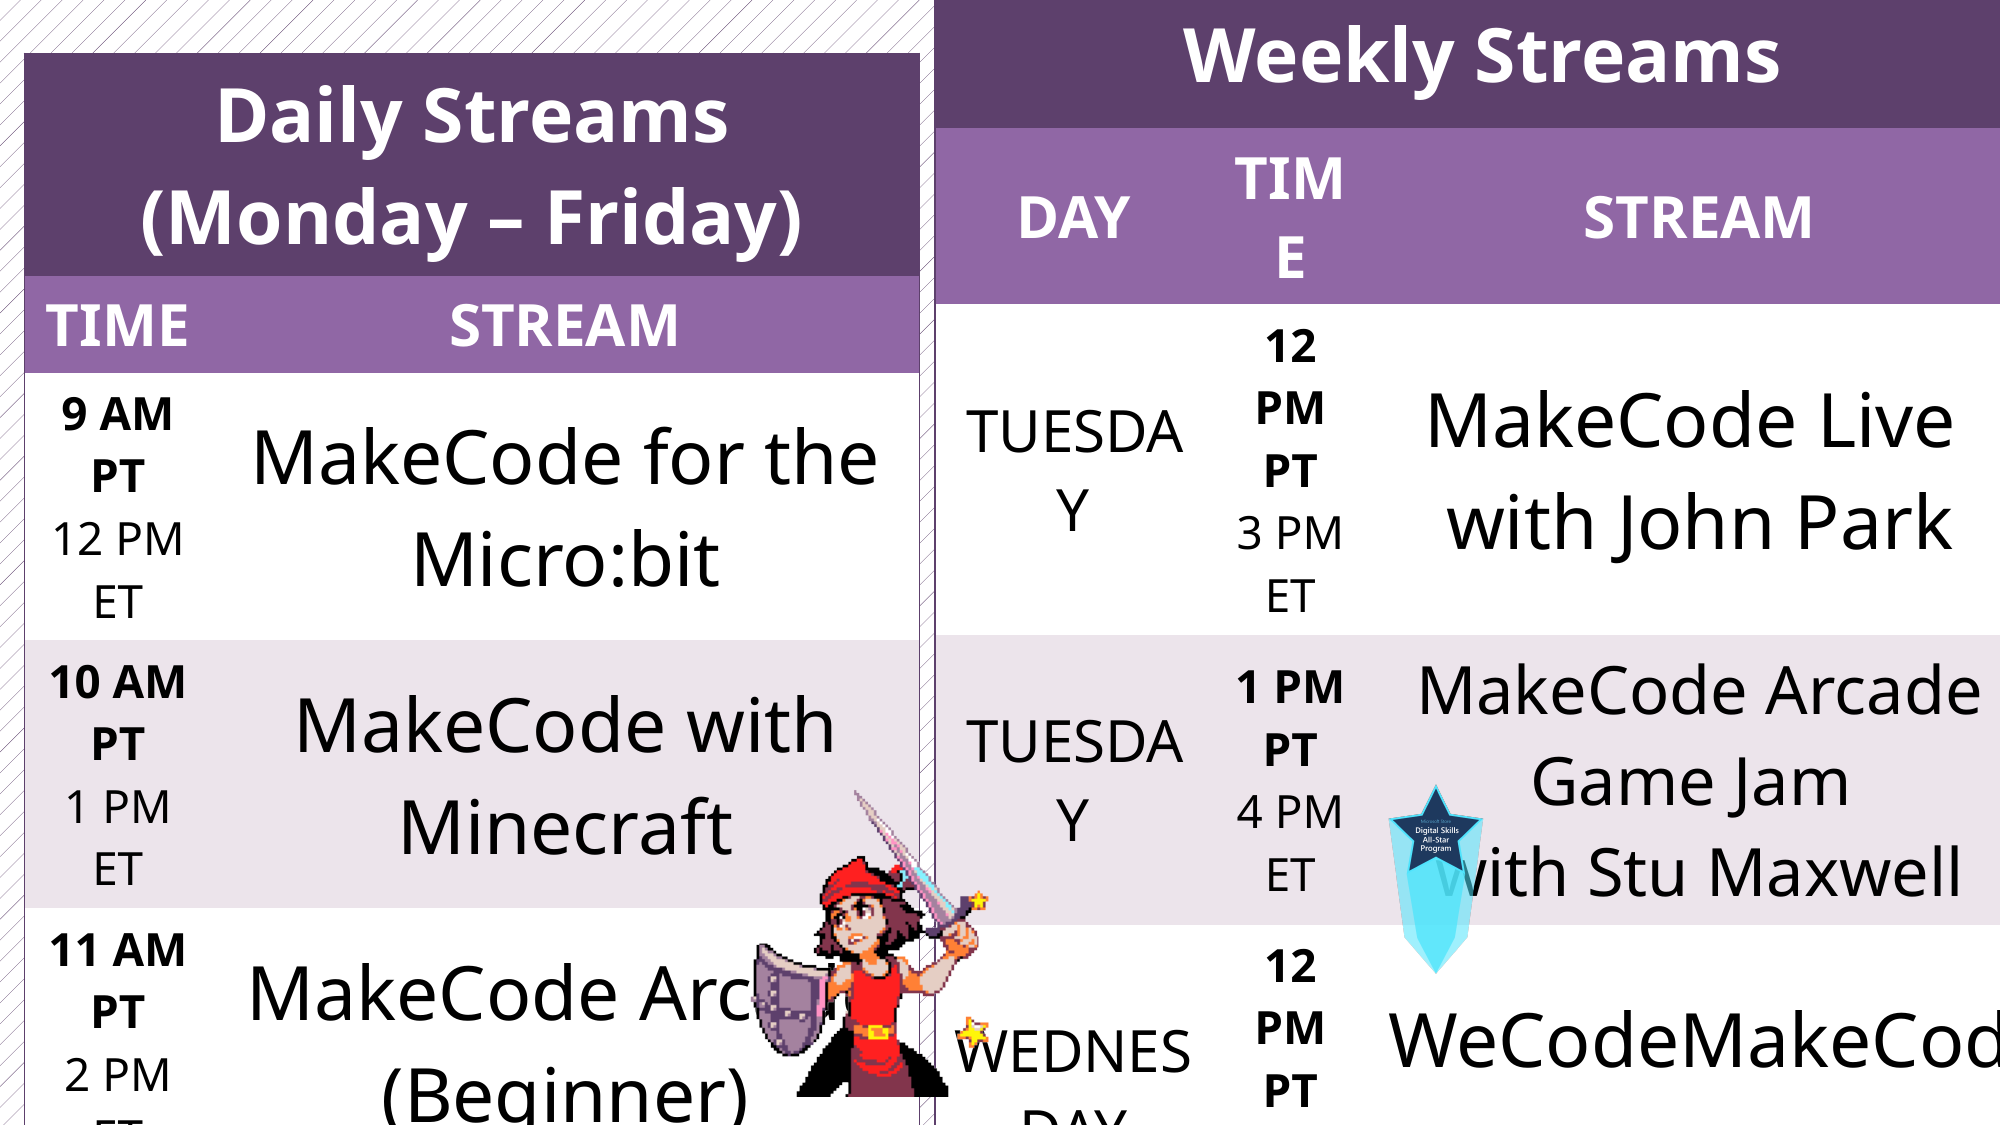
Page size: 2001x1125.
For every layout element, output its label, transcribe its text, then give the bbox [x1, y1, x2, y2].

table_cell TUESDAY [936, 304, 1212, 635]
table_cell TIME [1212, 128, 1369, 304]
table_cell 1 PM PT 4 PM ET [1212, 635, 1369, 925]
table_cell 12 PM PT 3 PM ET [1212, 304, 1369, 635]
table_cell 10 AM PT 1 PM ET [25, 640, 211, 908]
table_cell 9 AM PT 12 PM ET [25, 373, 211, 640]
table_cell STREAM [1369, 128, 2000, 304]
table_cell 12 PM PT 3 PM ET [1212, 925, 1369, 1125]
table_cell 11 AM PT 2 PM ET [25, 908, 211, 1125]
table_cell MakeCode for the Micro:bit [211, 373, 919, 640]
table_cell MakeCode with Minecraft [211, 640, 919, 908]
table_cell TIME [25, 276, 211, 373]
picture [1384, 782, 1488, 976]
table_cell MakeCode Live with John Park [1369, 304, 2000, 635]
table_cell DAY [936, 128, 1212, 304]
table_cell MakeCode Arcade (Beginner) [211, 908, 919, 1125]
table_header Daily Streams (Monday – Friday) [25, 54, 919, 276]
table_cell WEDNESDAY [936, 925, 1212, 1125]
table_cell STREAM [211, 276, 919, 373]
table_header Weekly Streams [936, 0, 2000, 128]
table_cell TUESDAY [936, 635, 1212, 925]
table_cell MakeCode Arcade Game Jam with Stu Maxwell [1369, 635, 2000, 925]
table_cell WeCodeMakeCode [1369, 925, 2000, 1125]
picture [702, 770, 1032, 1097]
